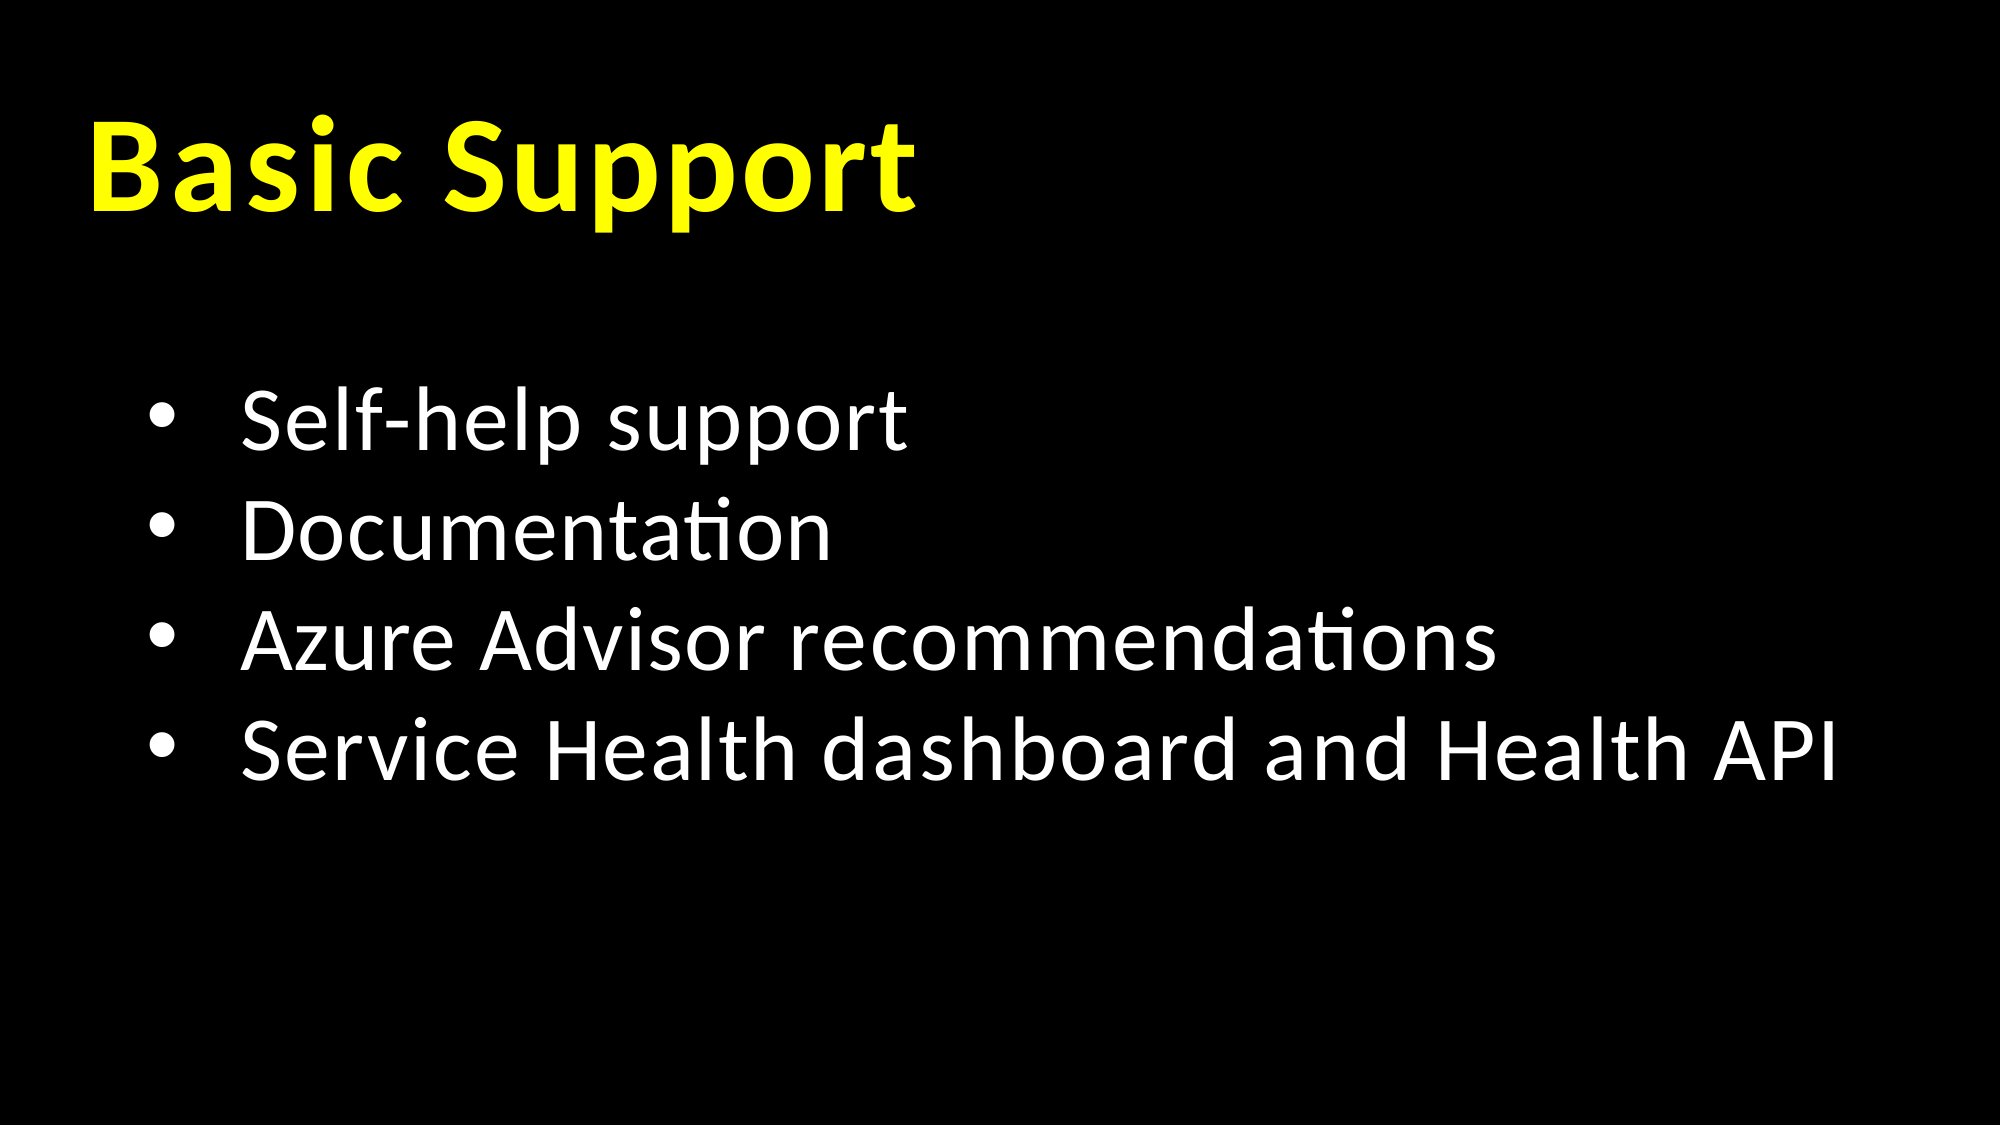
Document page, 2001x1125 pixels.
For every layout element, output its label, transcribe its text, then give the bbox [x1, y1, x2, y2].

title Basic Support [84, 59, 1186, 251]
text_box Self-help support Documentation Azure Advisor recommendations Service Health dashboard and Health API [143, 355, 1896, 799]
